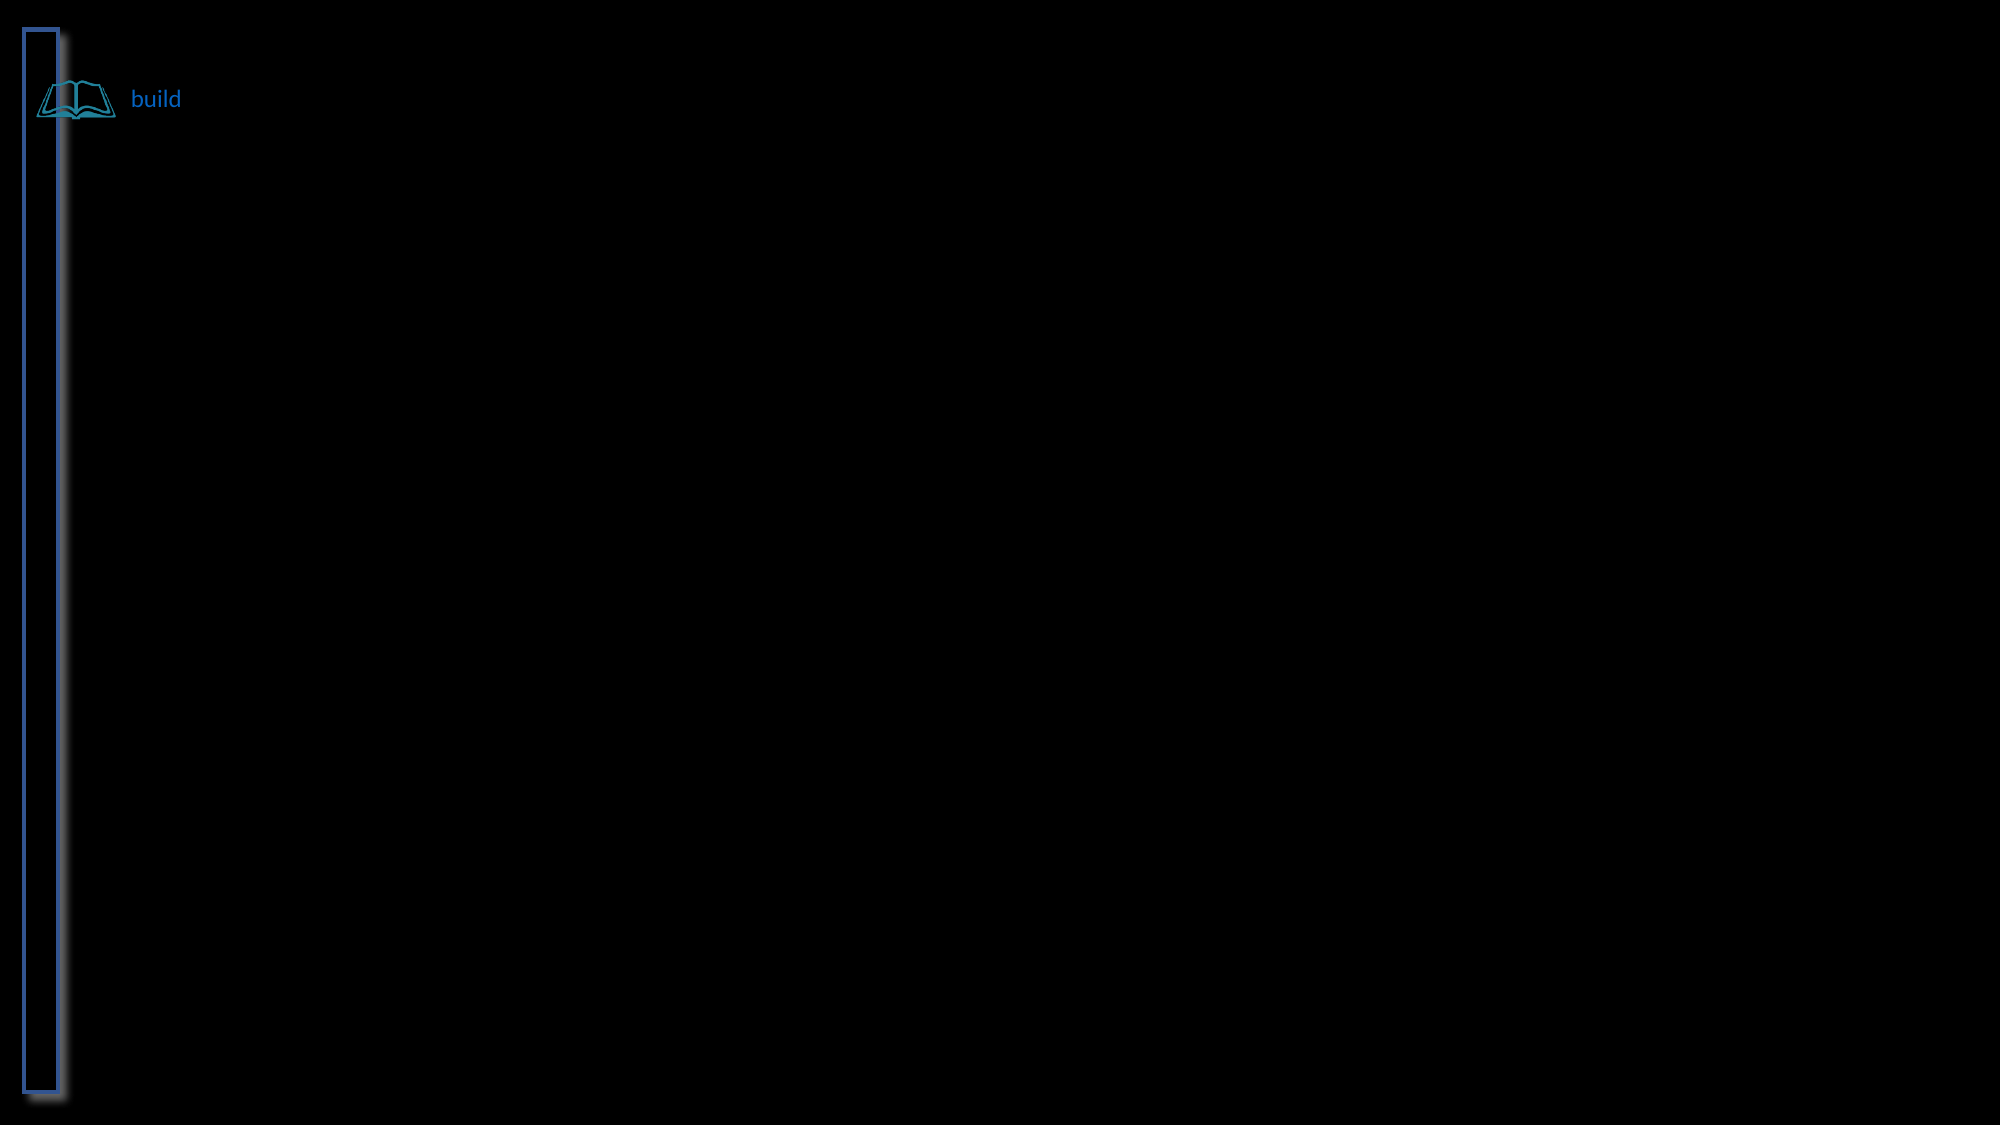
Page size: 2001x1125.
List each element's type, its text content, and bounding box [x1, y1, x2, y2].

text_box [34, 74, 198, 122]
text_box [59, 31, 70, 74]
title 1.1 index [0, 0, 147, 149]
text_box [23, 28, 59, 1093]
